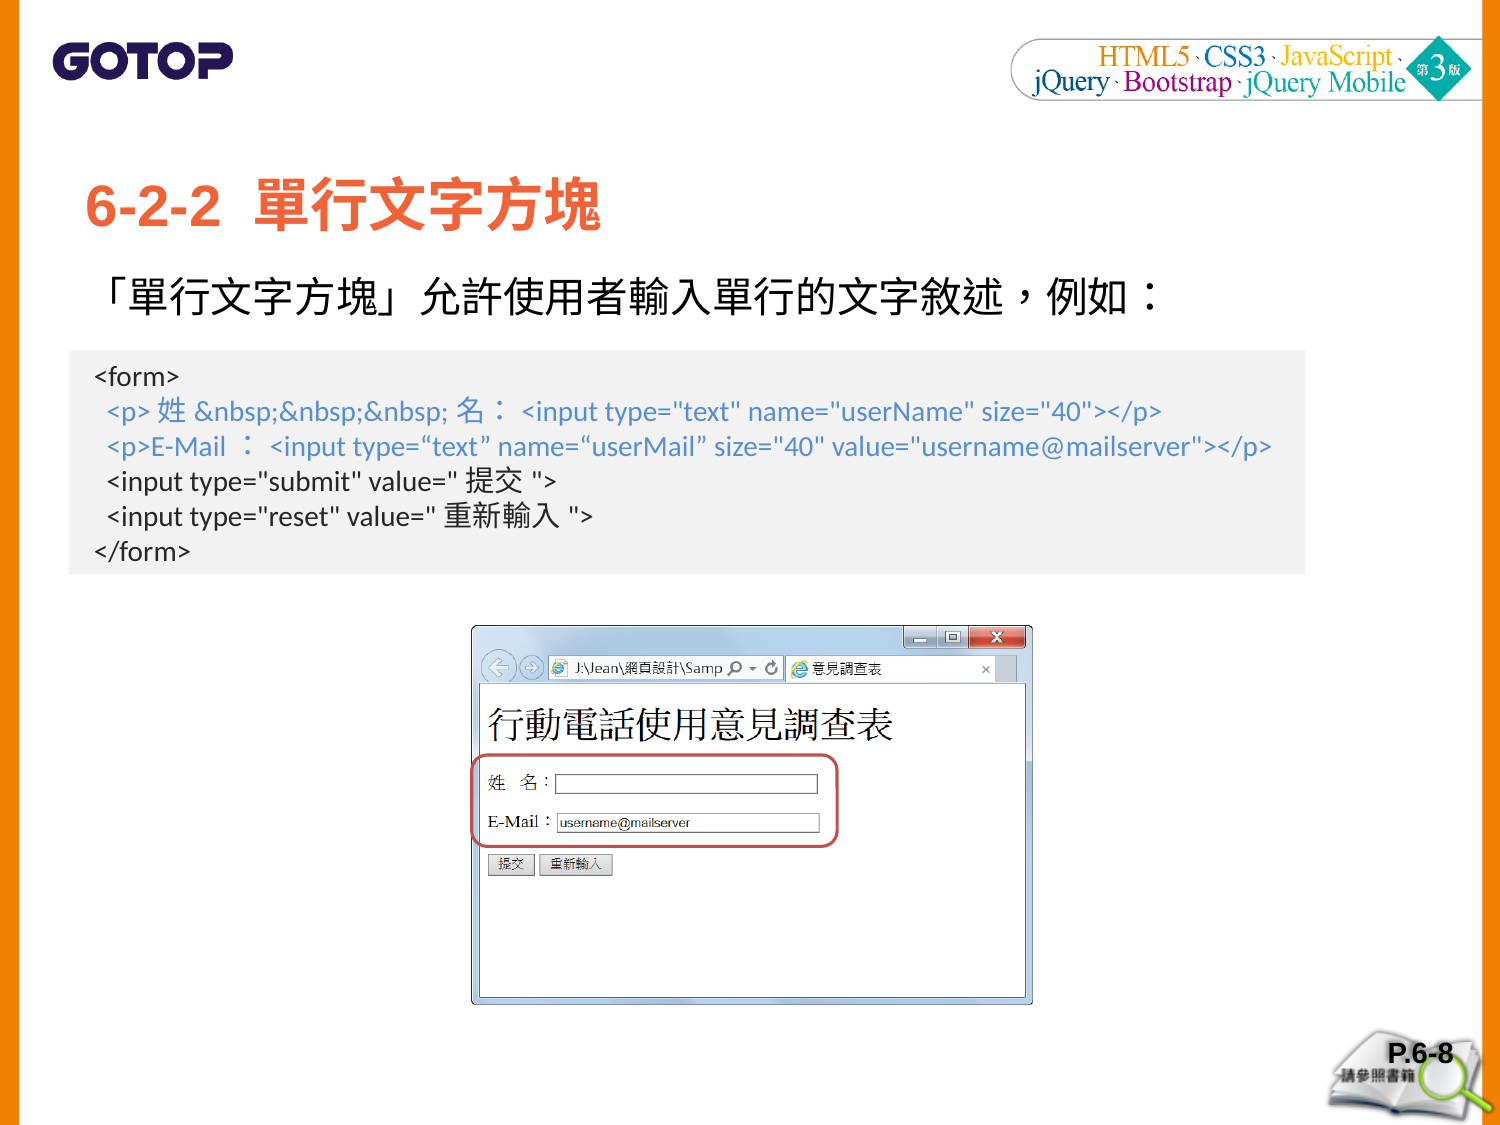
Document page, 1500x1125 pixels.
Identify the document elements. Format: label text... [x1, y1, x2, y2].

picture [0, 0, 1500, 1125]
text_box <form> <p>姓&nbsp;&nbsp;&nbsp;名：<input type="text" name="userName" size="40"></p> <p>E-Mail：<input type=“text” name=“userMail” size="40" value="username@mailserver"></p> <input type="submit" value="提交"> <input type="reset" value="重新輸入"> </form> [68, 349, 1306, 575]
list 6-2-2 單行文字方塊 「單行文字方塊」允許使用者輸入單行的文字敘述，例如： [70, 125, 1341, 1106]
list P.6-8 [1293, 1016, 1469, 1069]
